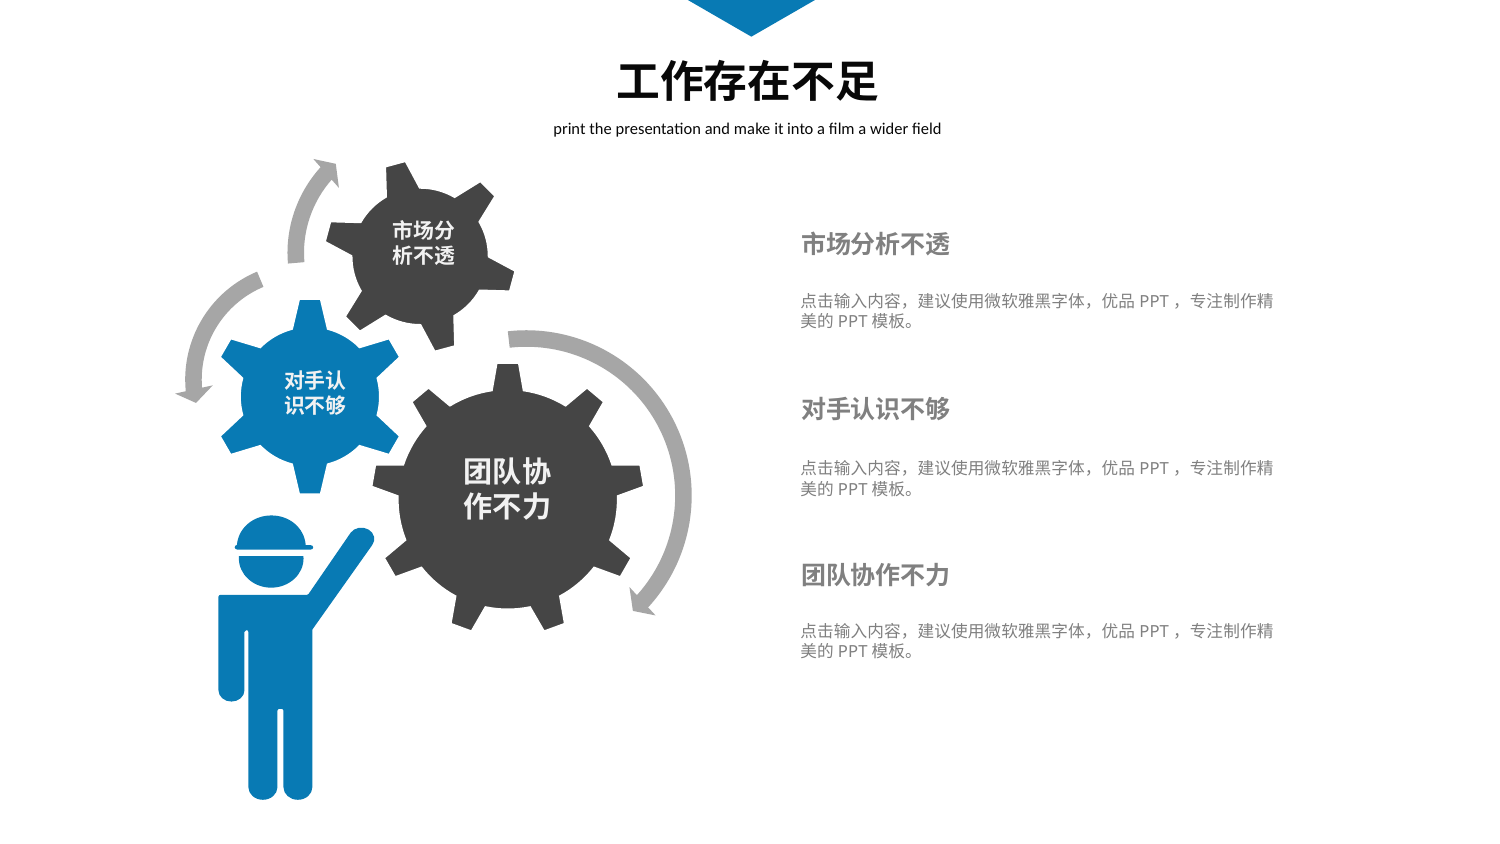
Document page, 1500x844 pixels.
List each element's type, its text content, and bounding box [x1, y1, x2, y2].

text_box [785, 551, 1294, 668]
text_box 工作存在不足 [510, 46, 985, 110]
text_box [785, 386, 1294, 507]
text_box [685, 0, 816, 38]
text_box print the presentation and make it into a film a wider field [495, 110, 1000, 146]
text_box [218, 515, 377, 800]
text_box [785, 221, 1294, 339]
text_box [174, 136, 703, 672]
